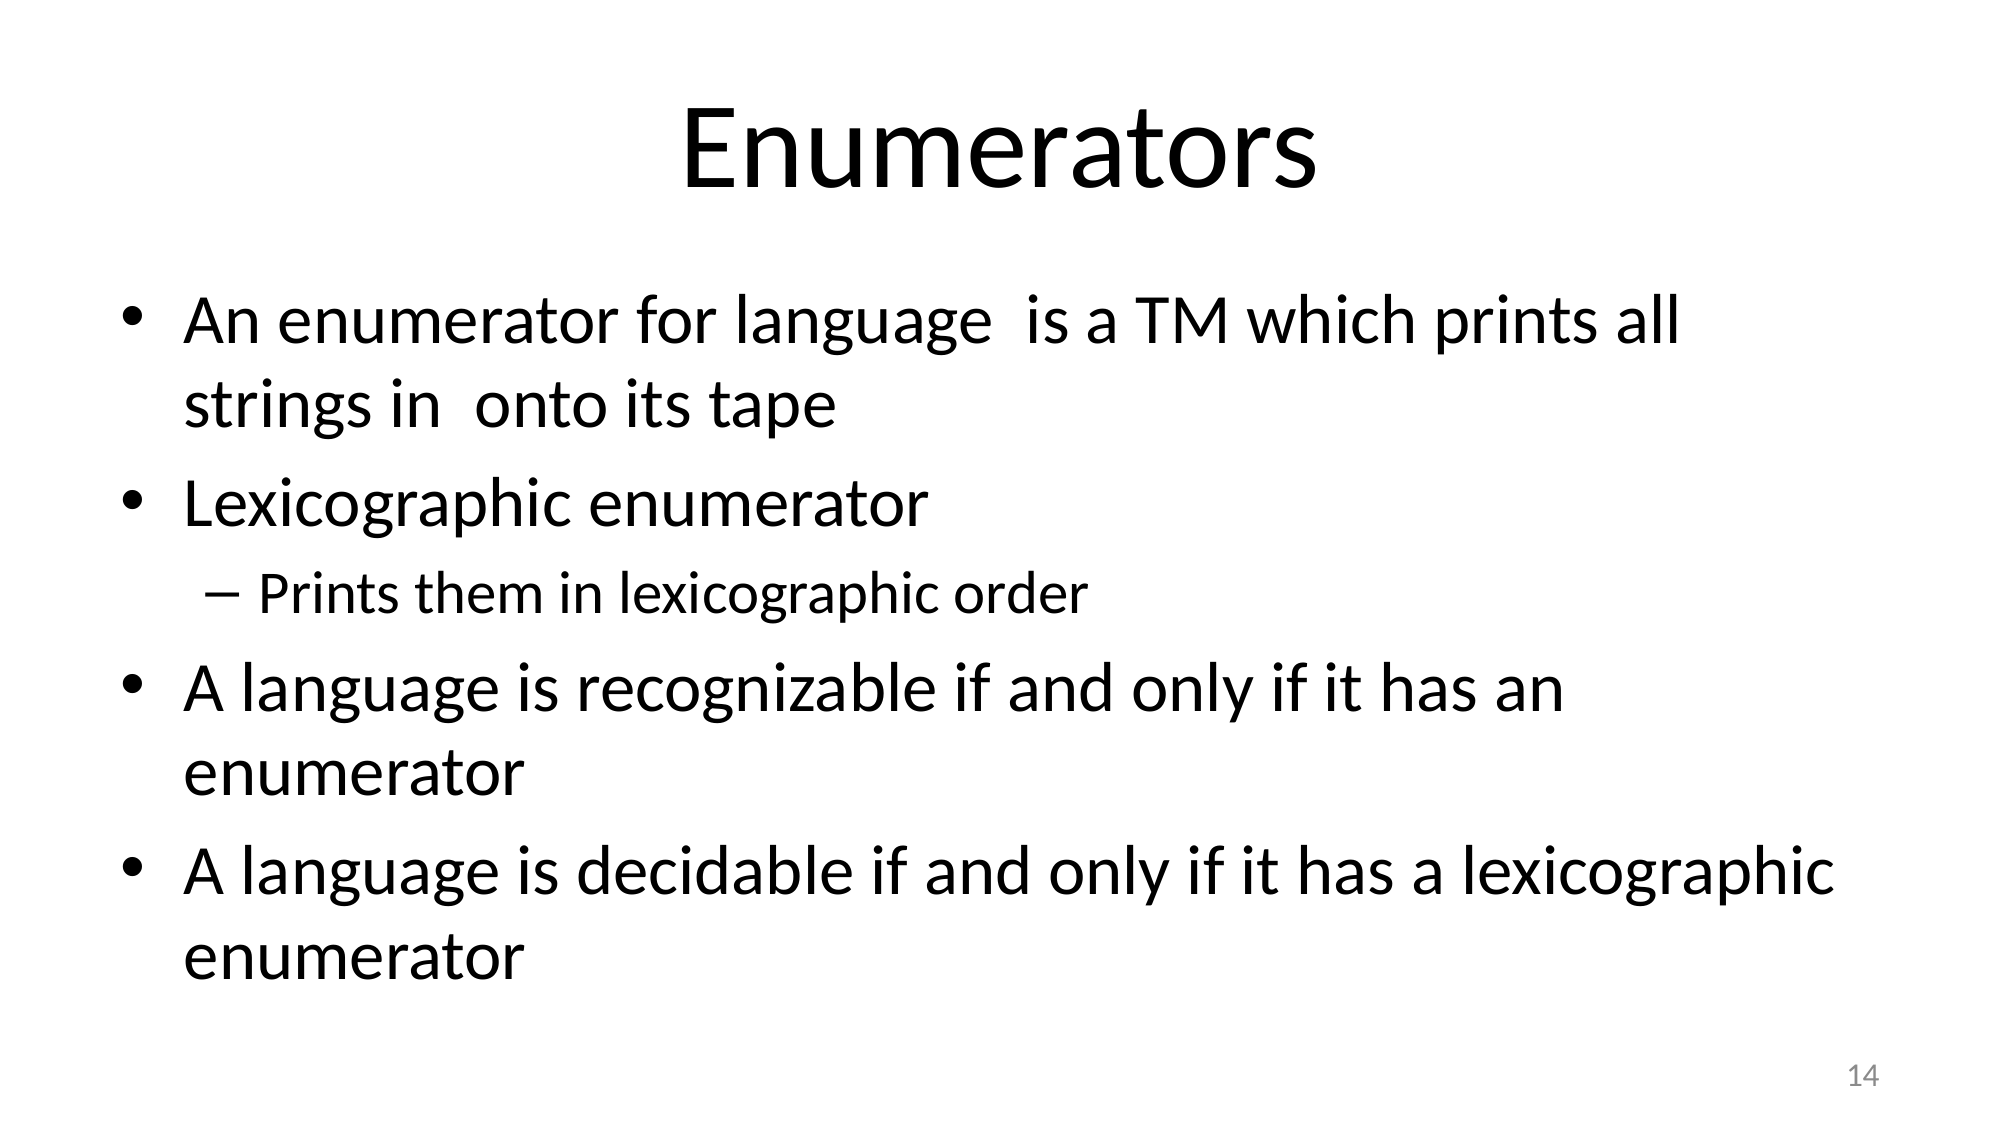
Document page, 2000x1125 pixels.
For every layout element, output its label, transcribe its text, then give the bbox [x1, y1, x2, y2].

slide_number 14 [1432, 1042, 1900, 1103]
title Enumerators [99, 45, 1900, 233]
